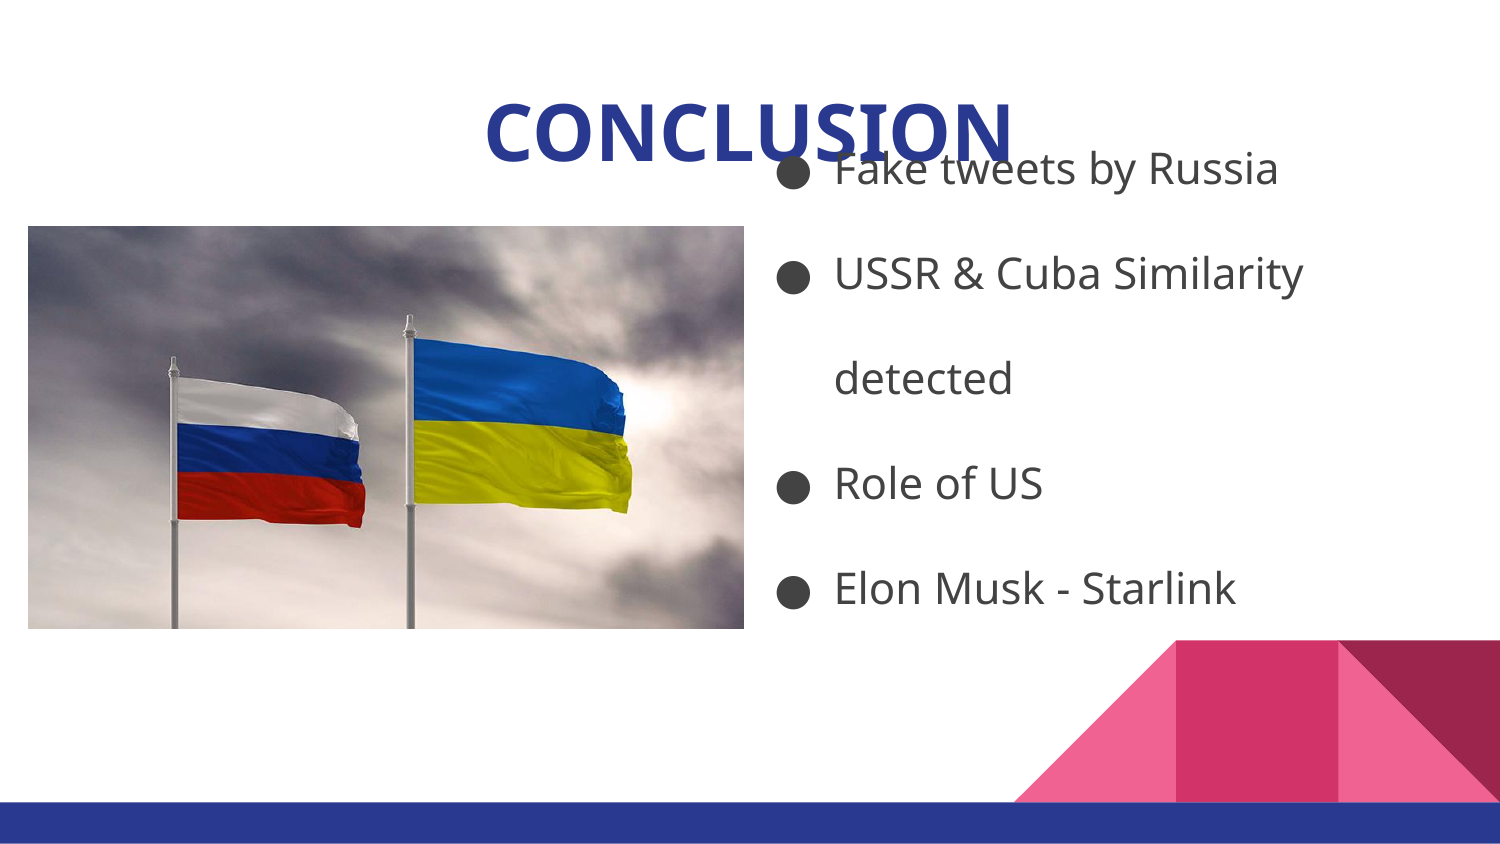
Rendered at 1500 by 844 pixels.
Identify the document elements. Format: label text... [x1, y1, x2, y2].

list Fake tweets by Russia USSR & Cuba Similarity detected Role of US Elon Musk - Starlink [743, 215, 1494, 629]
title CONCLUSION [51, 67, 1449, 167]
picture [27, 225, 744, 629]
